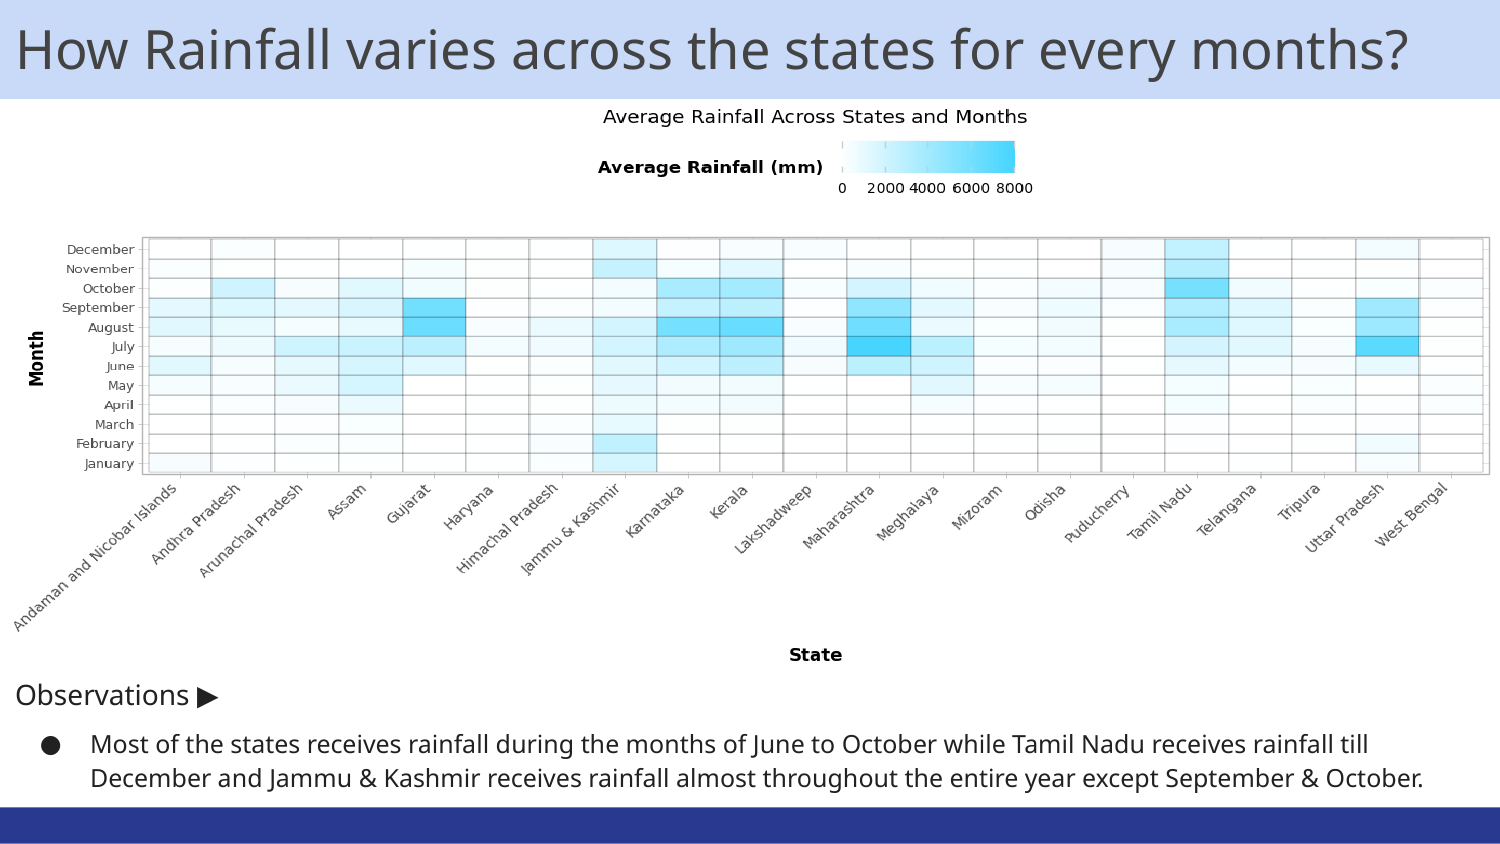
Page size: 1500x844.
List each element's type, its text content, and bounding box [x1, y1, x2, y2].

picture [0, 99, 1500, 674]
title How Rainfall varies across the states for every months? [0, 0, 1500, 99]
text_box Observations ▶ Most of the states receives rainfall during the months of June to October while Tamil Nadu receives rainfall till December and Jammu & Kashmir receives rainfall almost throughout the entire year except September & October. [0, 682, 1500, 808]
